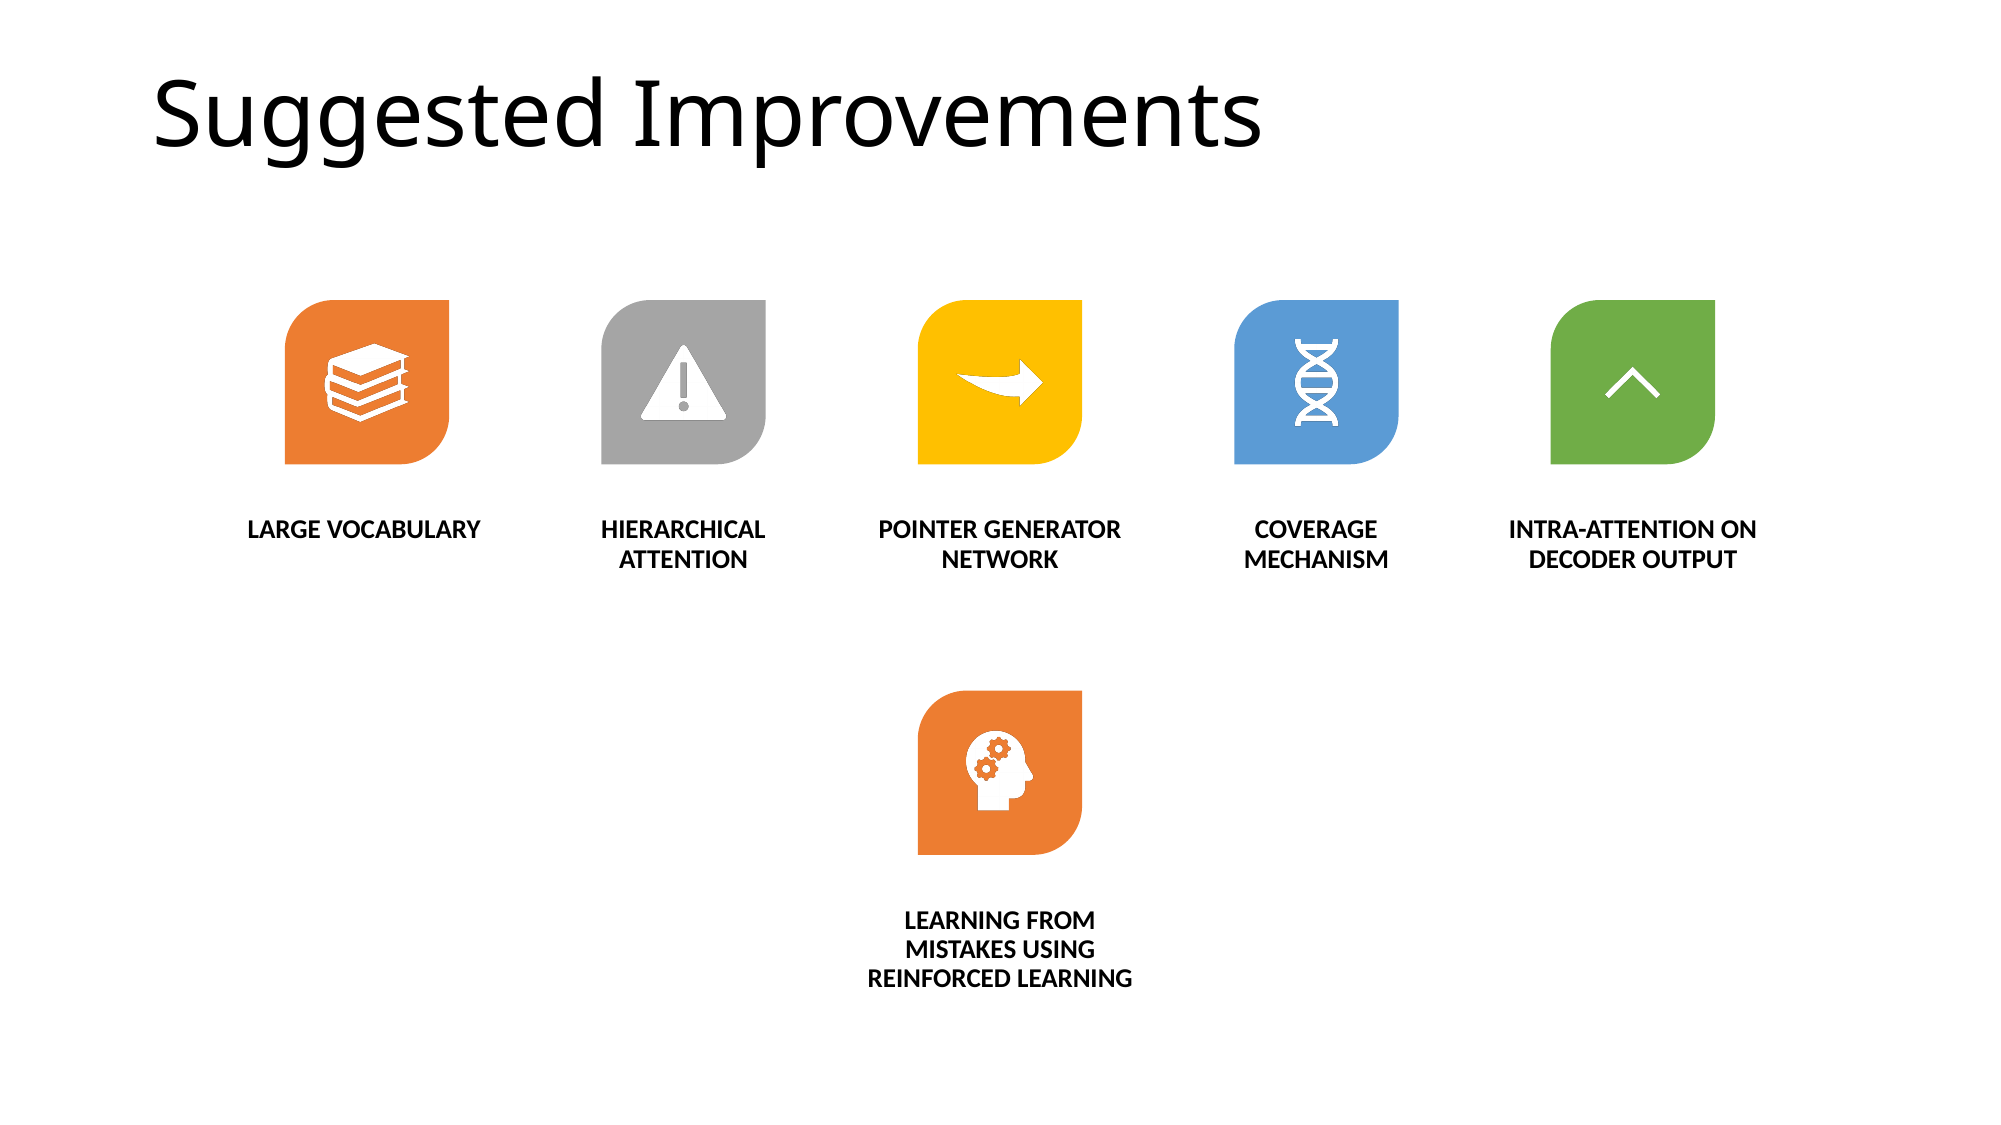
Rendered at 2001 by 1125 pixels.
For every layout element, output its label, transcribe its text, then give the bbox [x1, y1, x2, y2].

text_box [137, 299, 1863, 1014]
text_box Suggested Improvements [137, 59, 1863, 278]
